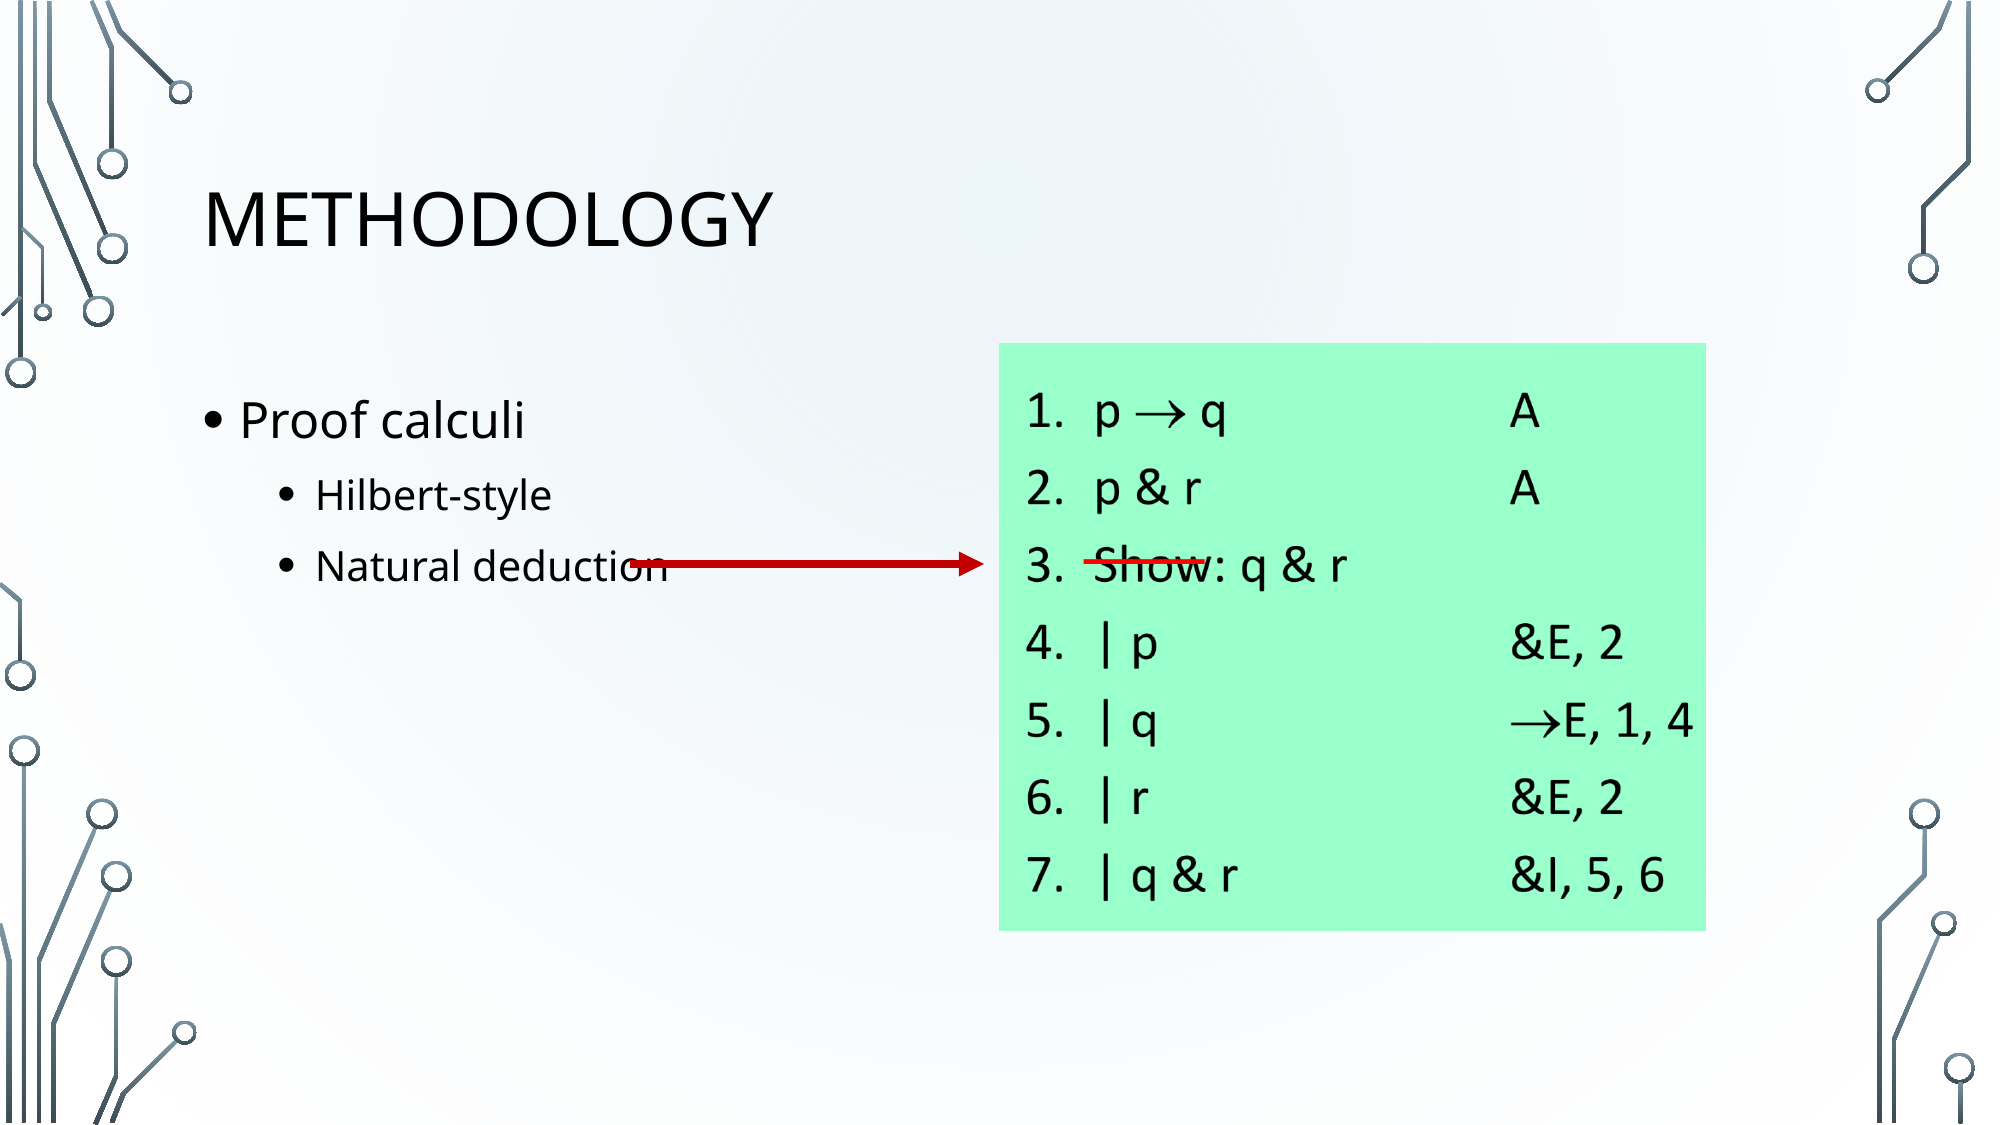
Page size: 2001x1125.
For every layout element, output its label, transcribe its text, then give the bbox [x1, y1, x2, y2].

picture [999, 343, 1706, 931]
title methodology [187, 101, 1813, 344]
list Proof calculi Hilbert-style Natural deduction [187, 369, 1813, 950]
